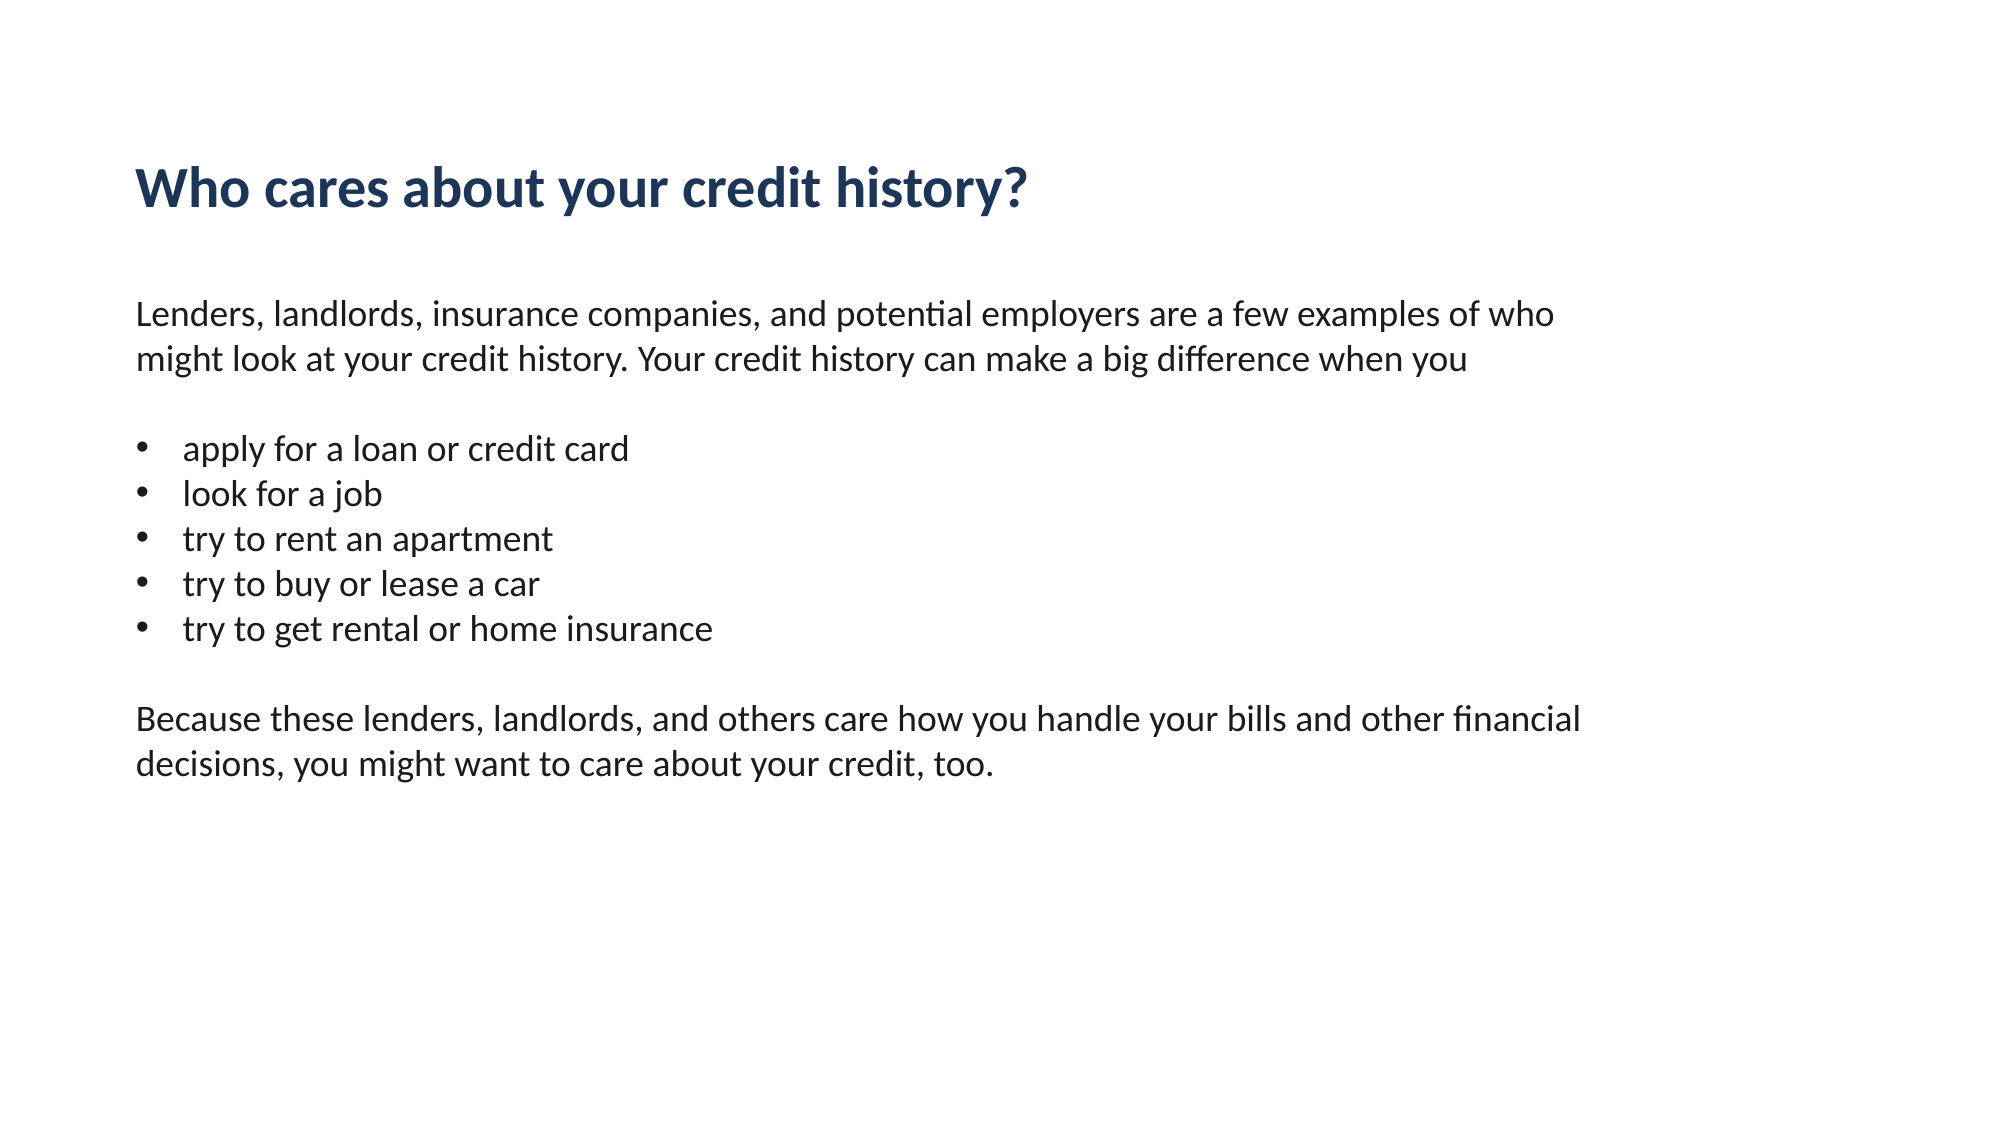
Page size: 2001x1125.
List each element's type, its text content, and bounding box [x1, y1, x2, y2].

text_box Who cares about your credit history? Lenders, landlords, insurance companies, and potential employers are a few examples of who might look at your credit history. Your credit history can make a big difference when you apply for a loan or credit card look for a job try to rent an apartment try to buy or lease a car try to get rental or home insurance Because these lenders, landlords, and others care how you handle your bills and other financial decisions, you might want to care about your credit, too. [121, 142, 1660, 792]
